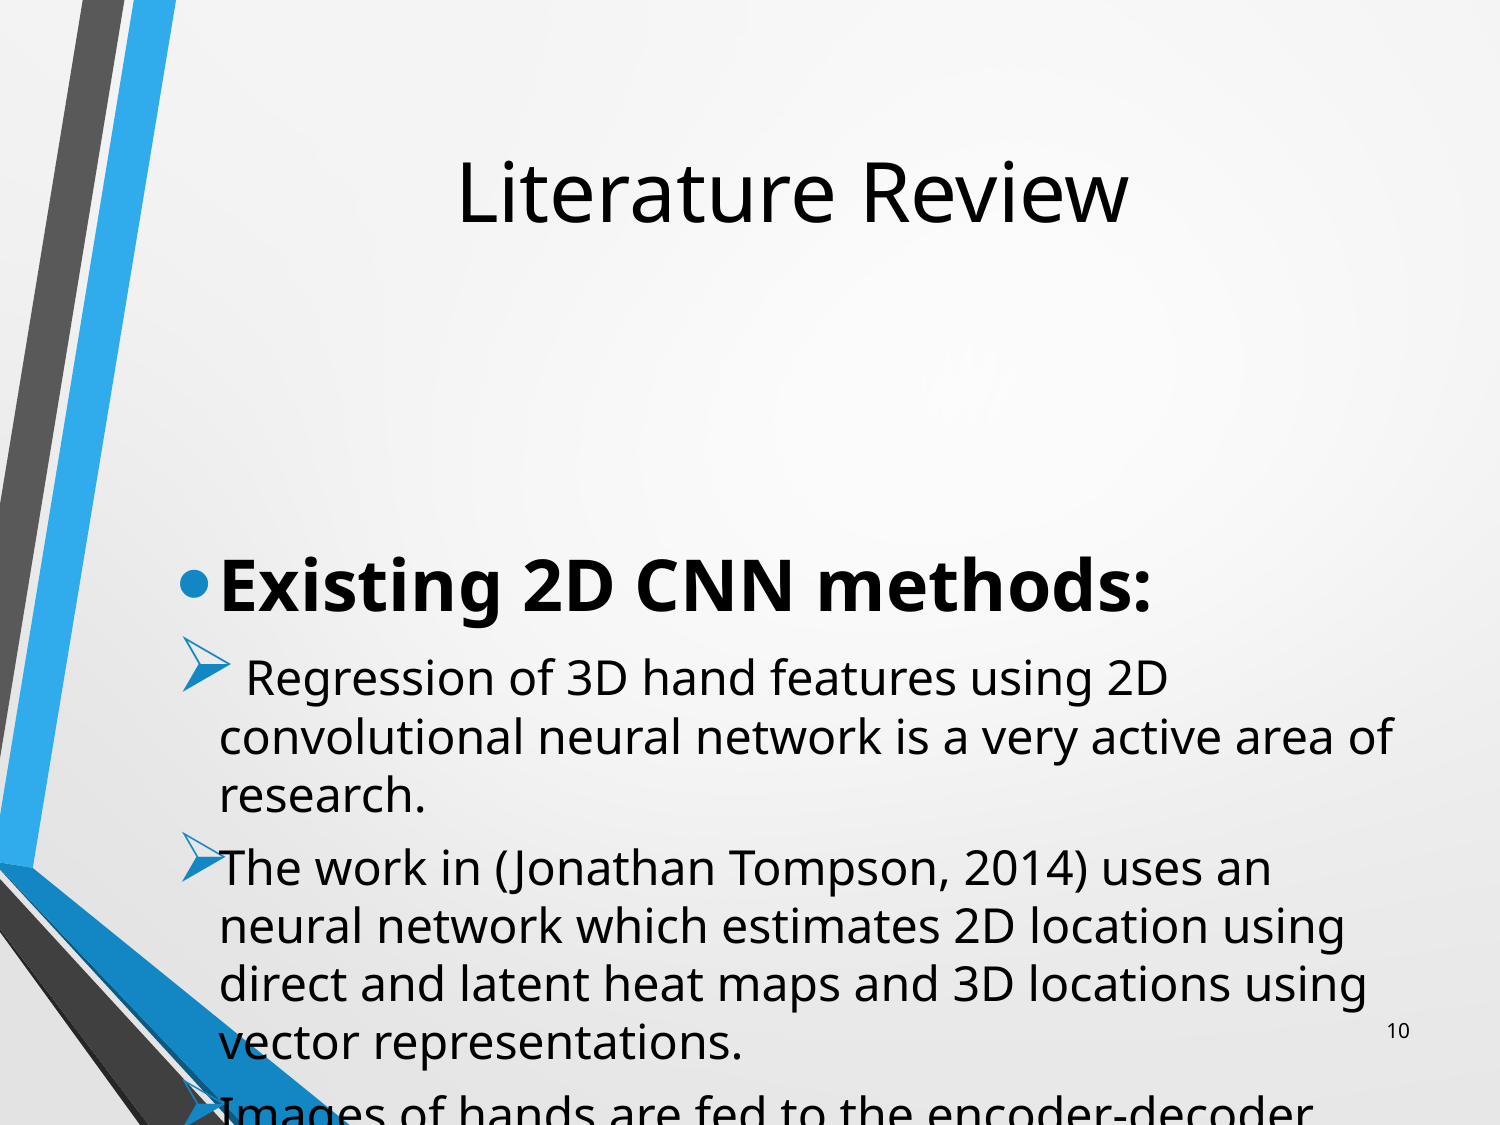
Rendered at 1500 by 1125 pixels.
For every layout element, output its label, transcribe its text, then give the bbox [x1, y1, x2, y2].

title Literature Review [242, 77, 1344, 299]
list Existing 2D CNN methods: Regression of 3D hand features using 2D convolutional neural network is a very active area of research. The work in (Jonathan Tompson, 2014) uses an neural network which estimates 2D location using direct and latent heat maps and 3D locations using vector representations. Images of hands are fed to the encoder-decoder network, which produces heat maps and features separately, which are then concatenated . [161, 299, 1425, 1125]
slide_number 10 [1354, 1001, 1425, 1062]
